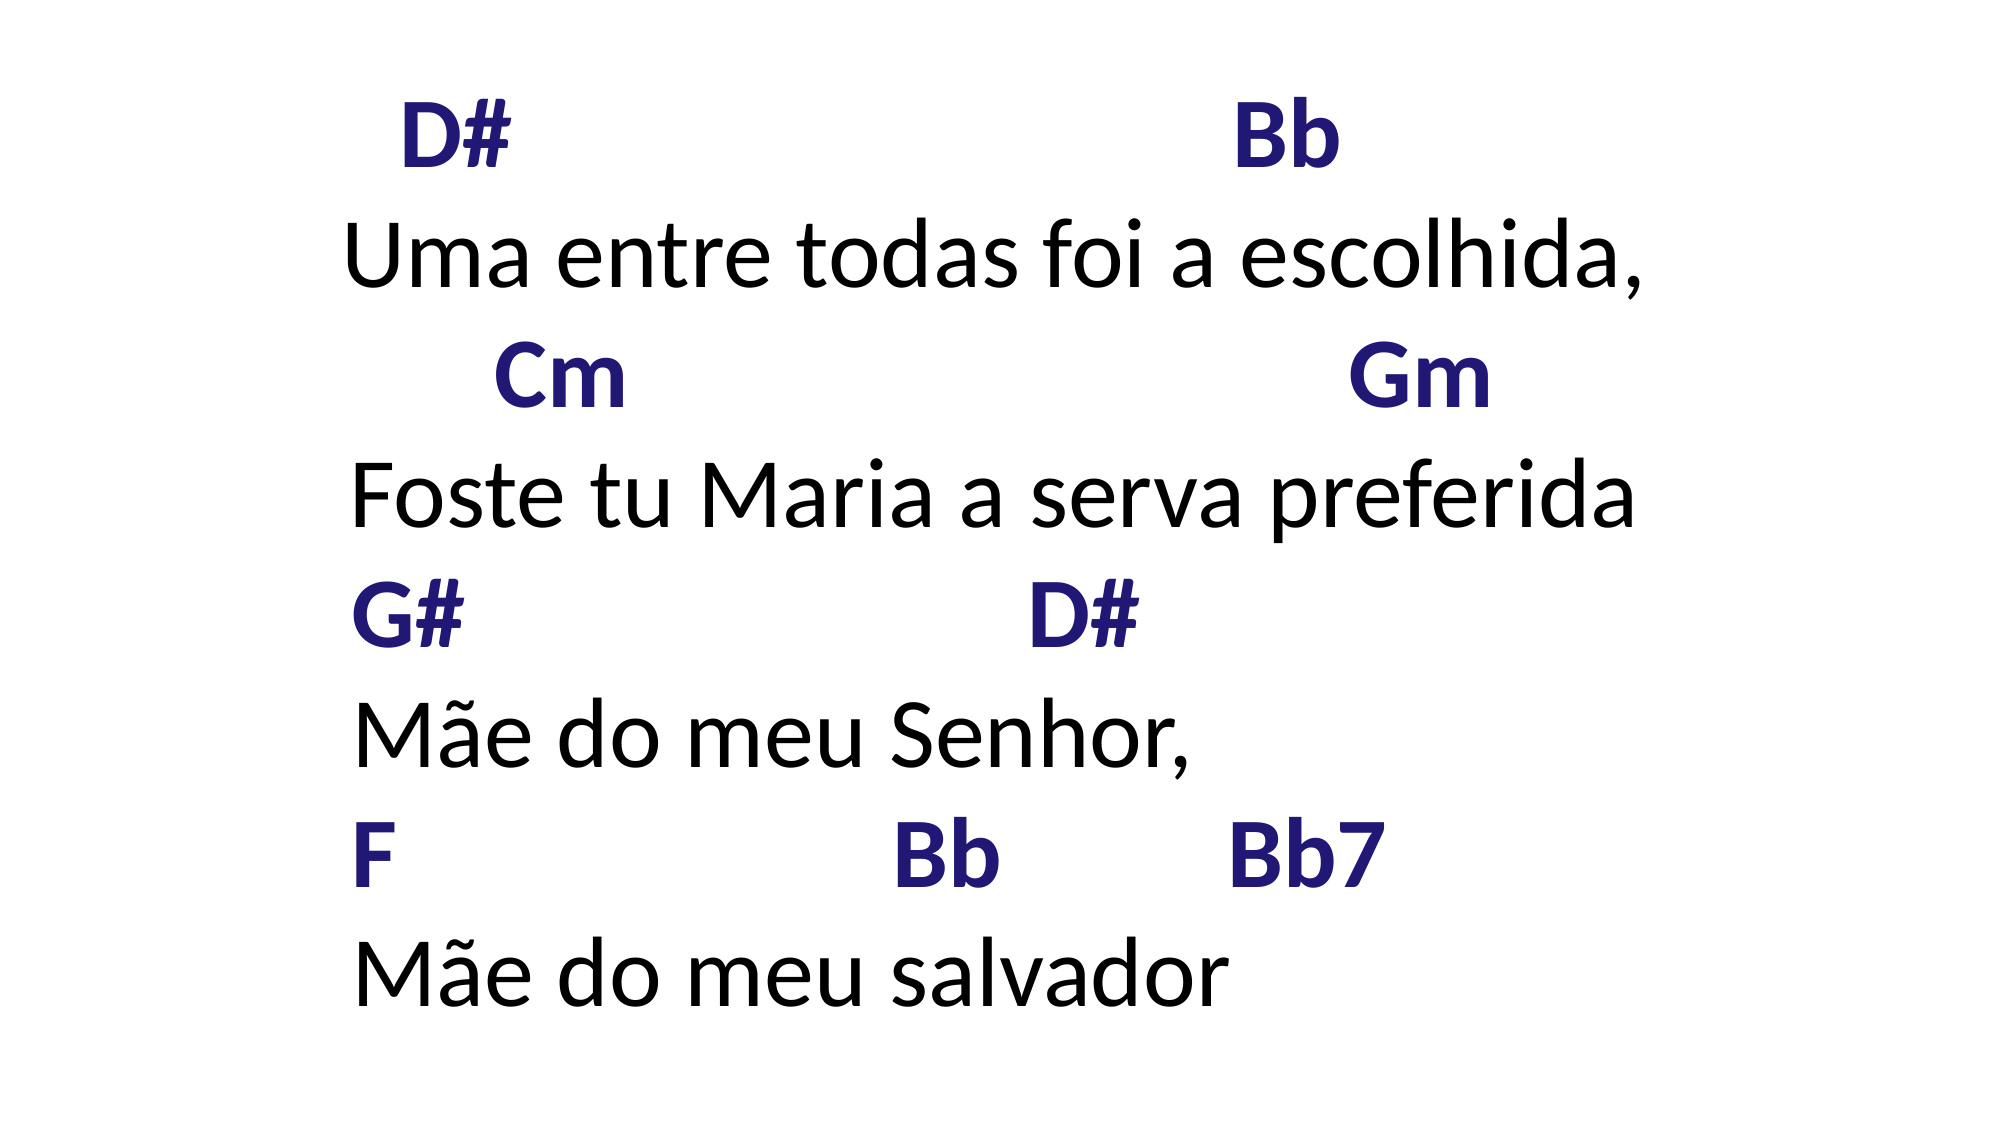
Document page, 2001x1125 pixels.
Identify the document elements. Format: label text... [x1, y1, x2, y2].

text_box D# Bb Uma entre todas foi a escolhida, Cm Gm Foste tu Maria a serva preferida G# D# Mãe do meu Senhor, F Bb Bb7 Mãe do meu salvador [44, 60, 1945, 1125]
